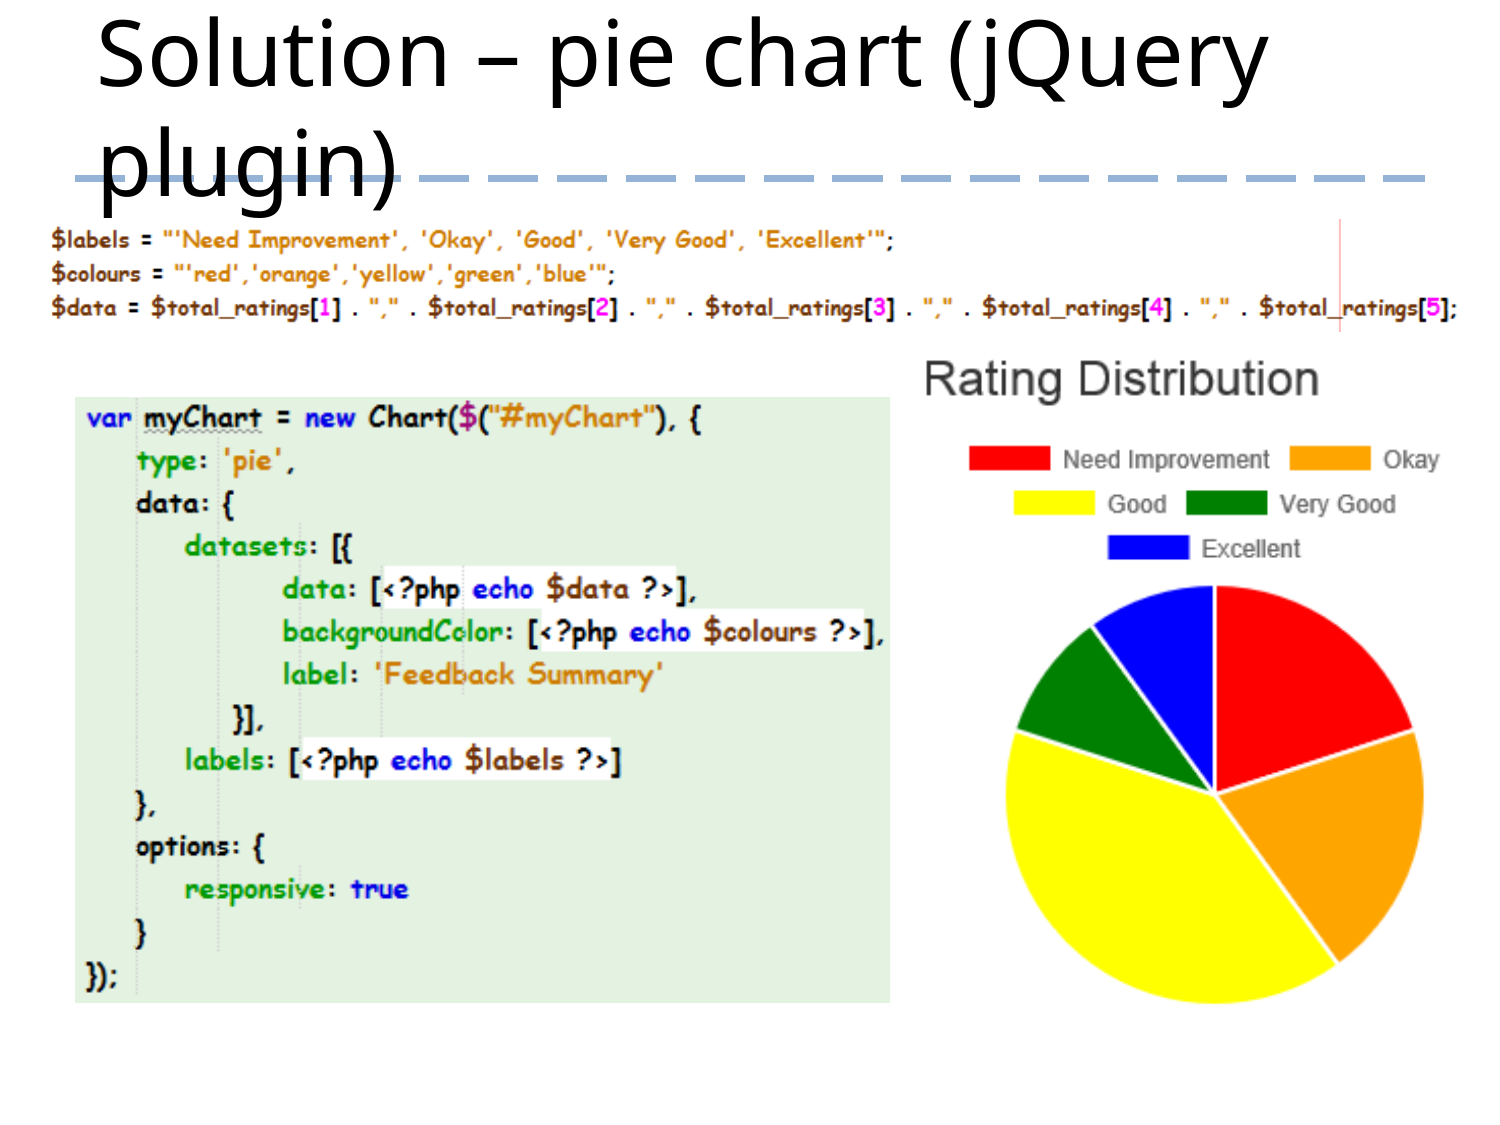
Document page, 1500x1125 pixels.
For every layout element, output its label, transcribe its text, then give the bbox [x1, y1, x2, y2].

text_box [75, 397, 891, 1003]
text_box [51, 219, 1457, 332]
title Solution – pie chart (jQuery plugin) [94, 0, 1406, 215]
text_box [911, 343, 1487, 1057]
